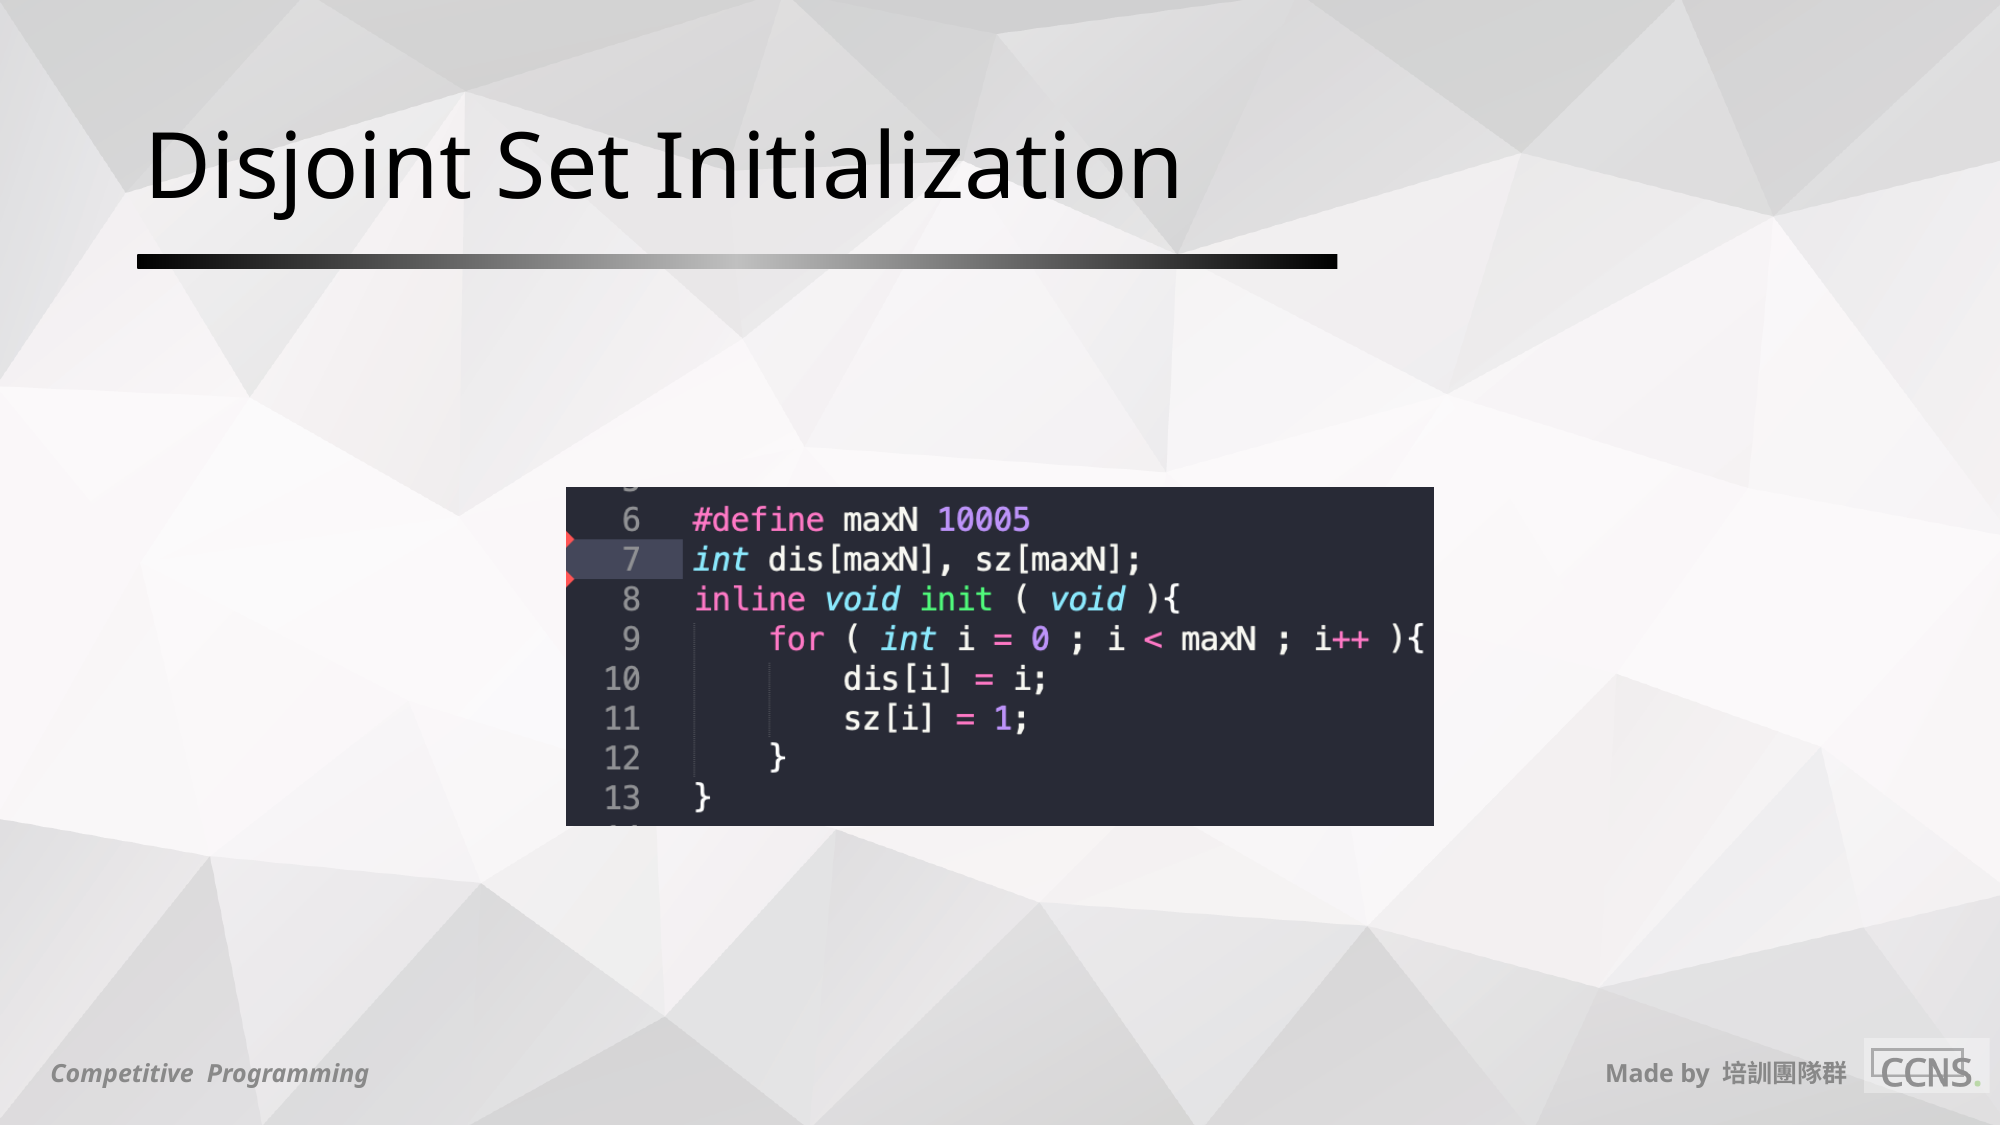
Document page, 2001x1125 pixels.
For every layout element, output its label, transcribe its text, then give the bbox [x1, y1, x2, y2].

picture [0, 0, 2000, 1125]
title Disjoint Set Initialization [136, 59, 1863, 278]
